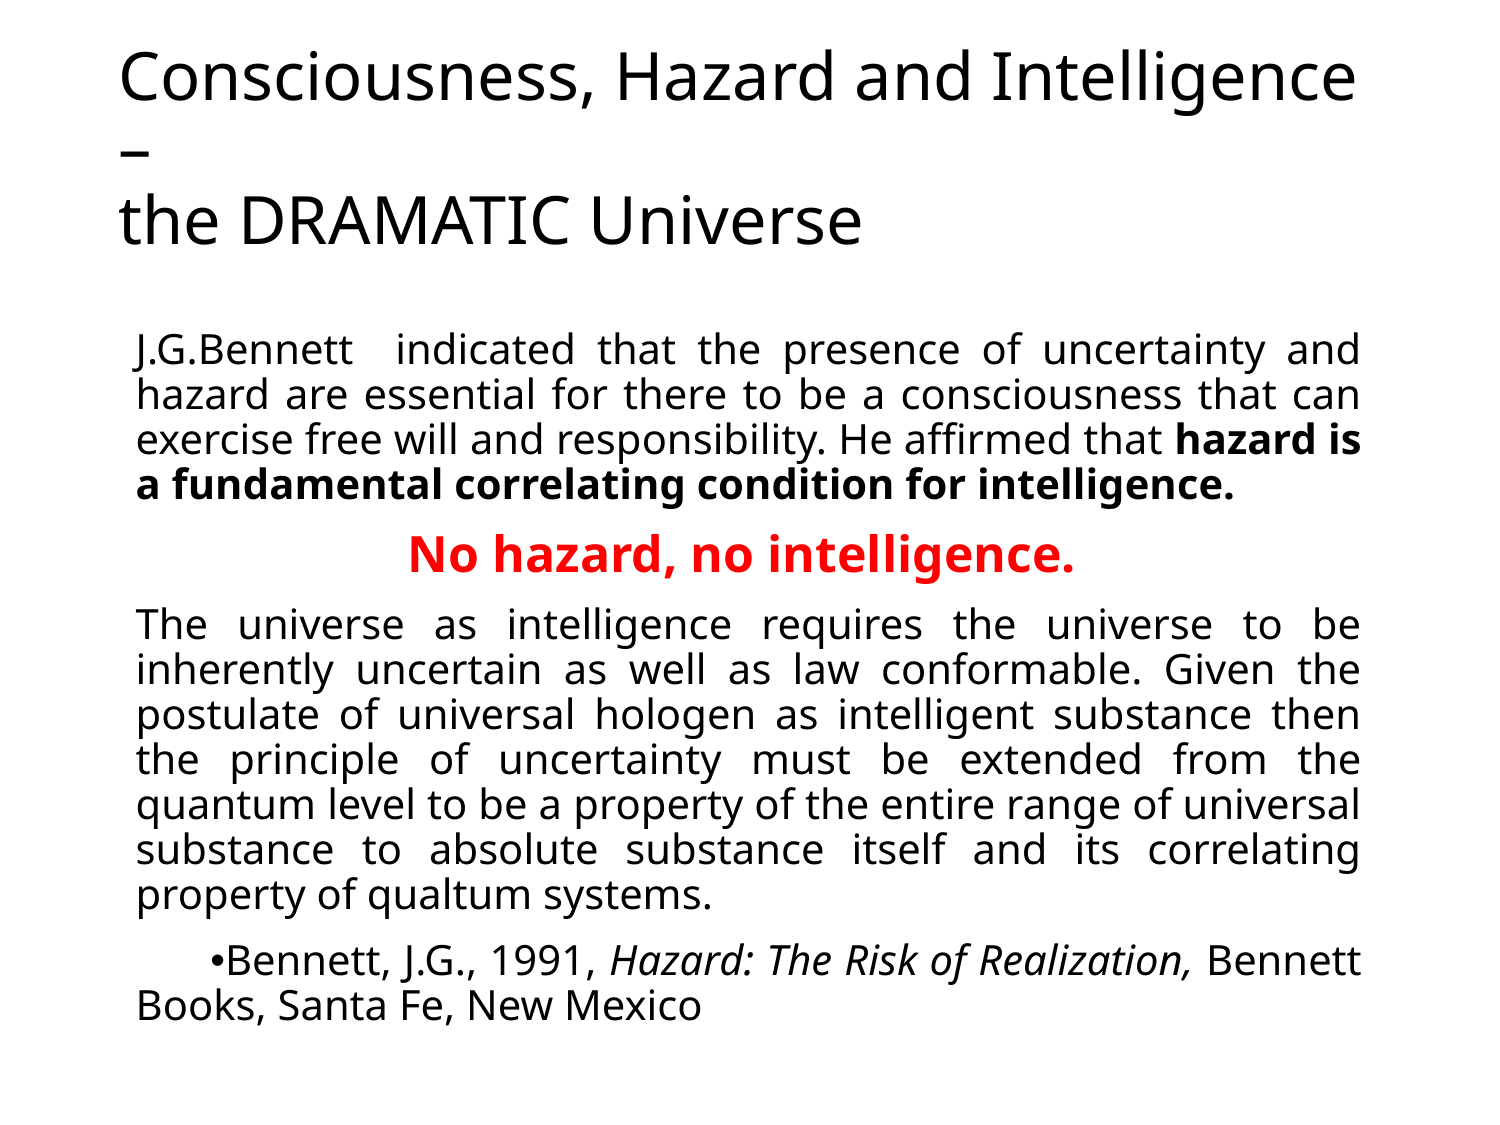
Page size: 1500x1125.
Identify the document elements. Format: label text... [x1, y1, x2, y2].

list J.G.Bennett indicated that the presence of uncertainty and hazard are essential for there to be a consciousness that can exercise free will and responsibility. He affirmed that hazard is a fundamental correlating condition for intelligence. No hazard, no intelligence. The universe as intelligence requires the universe to be inherently uncertain as well as law conformable. Given the postulate of universal hologen as intelligent substance then the principle of uncertainty must be extended from the quantum level to be a property of the entire range of universal substance to absolute substance itself and its correlating property of qualtum systems. Bennett, J.G., 1991, Hazard: The Risk of Realization, Bennett Books, Santa Fe, New Mexico [83, 320, 1377, 1125]
title Consciousness, Hazard and Intelligence – the DRAMATIC Universe [103, 41, 1397, 260]
